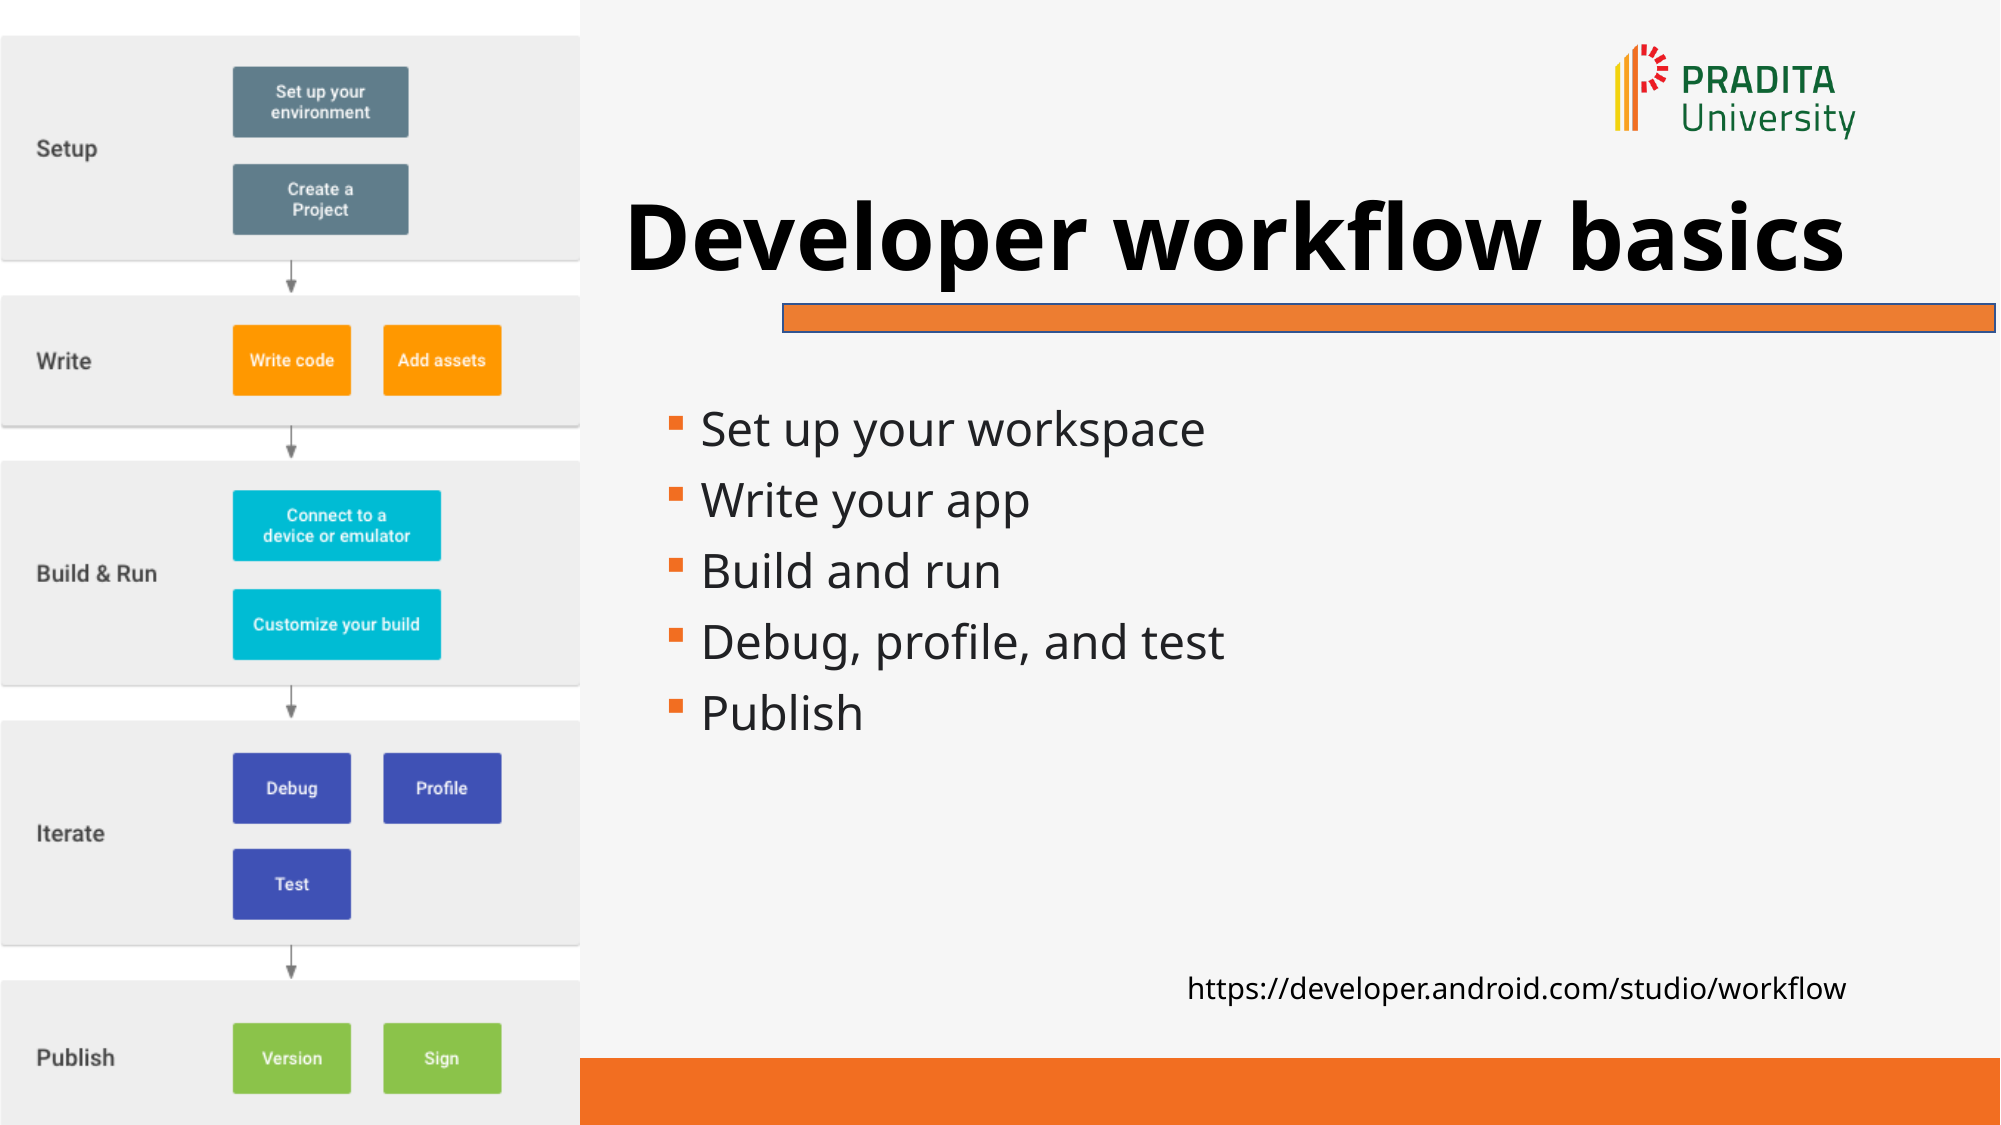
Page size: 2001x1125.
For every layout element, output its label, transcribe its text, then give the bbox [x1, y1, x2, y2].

picture [1607, 36, 1863, 147]
list Set up your workspace Write your app Build and run Debug, profile, and test Publish https://developer.android.com/studio/workflow [650, 398, 1863, 1014]
title Developer workflow basics [580, 178, 1863, 305]
text_box [782, 303, 1996, 333]
picture [0, 0, 2000, 1125]
